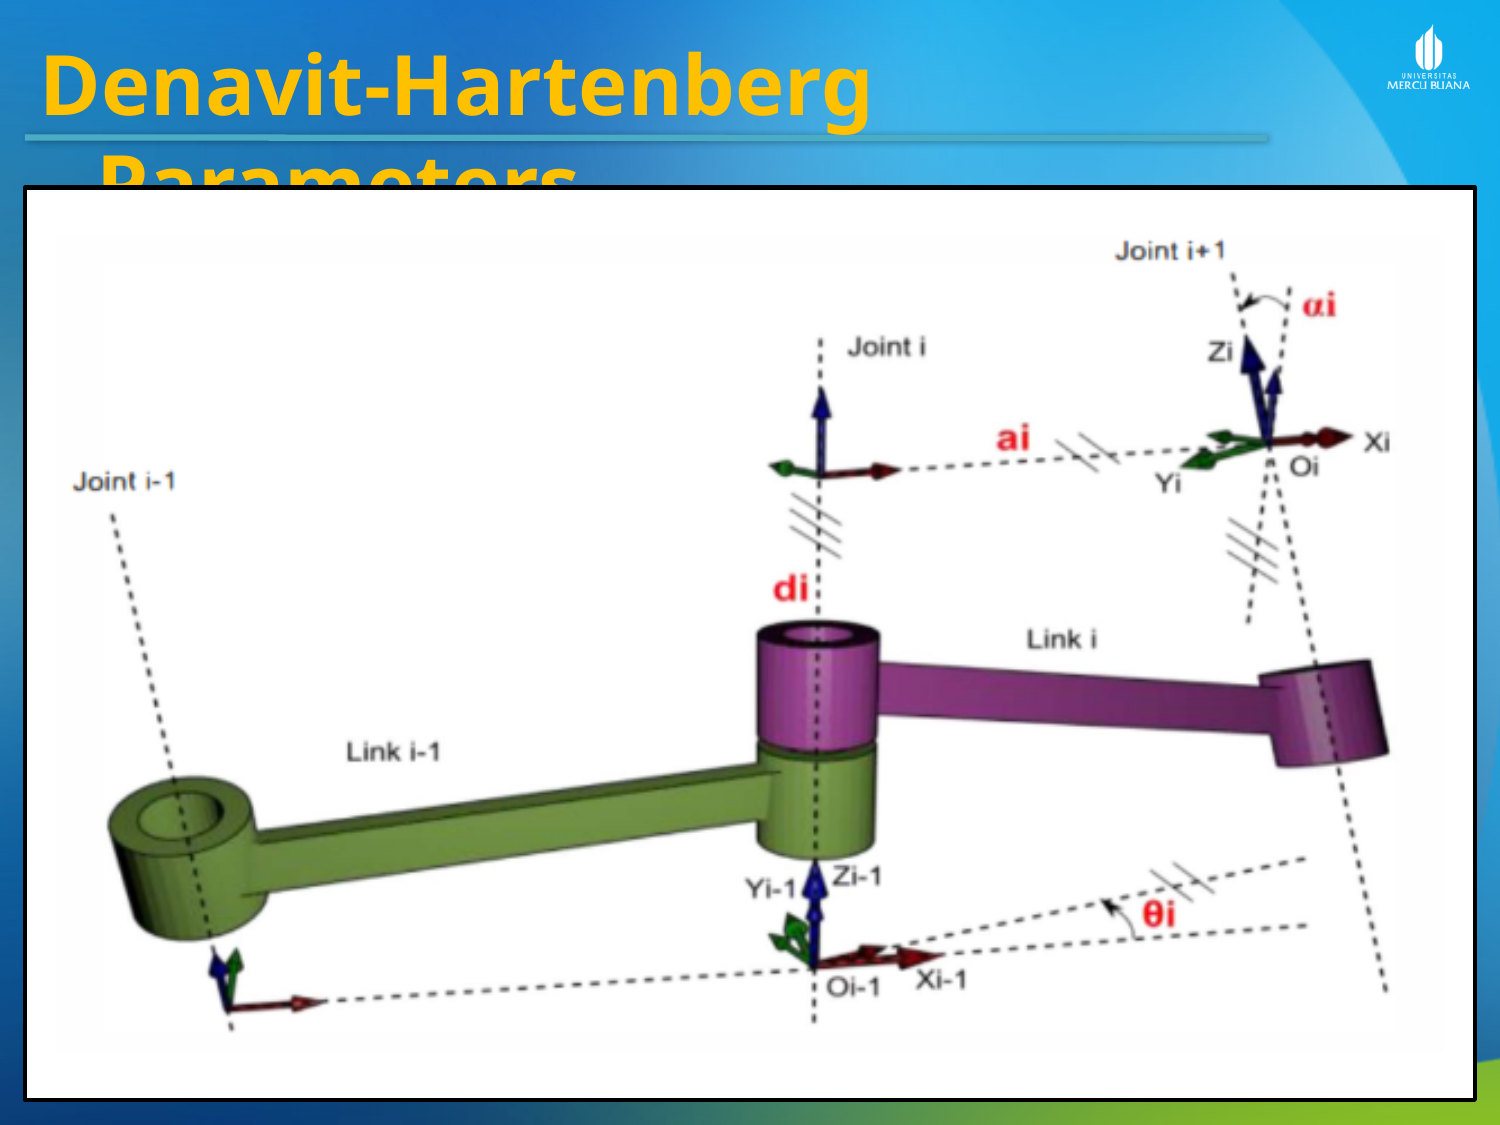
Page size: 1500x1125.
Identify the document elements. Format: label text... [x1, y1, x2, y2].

text_box [27, 192, 1478, 267]
list Denavit-Hartenberg Parameters [24, 24, 1213, 150]
picture [0, 0, 1500, 1125]
text_box [23, 185, 1477, 1102]
